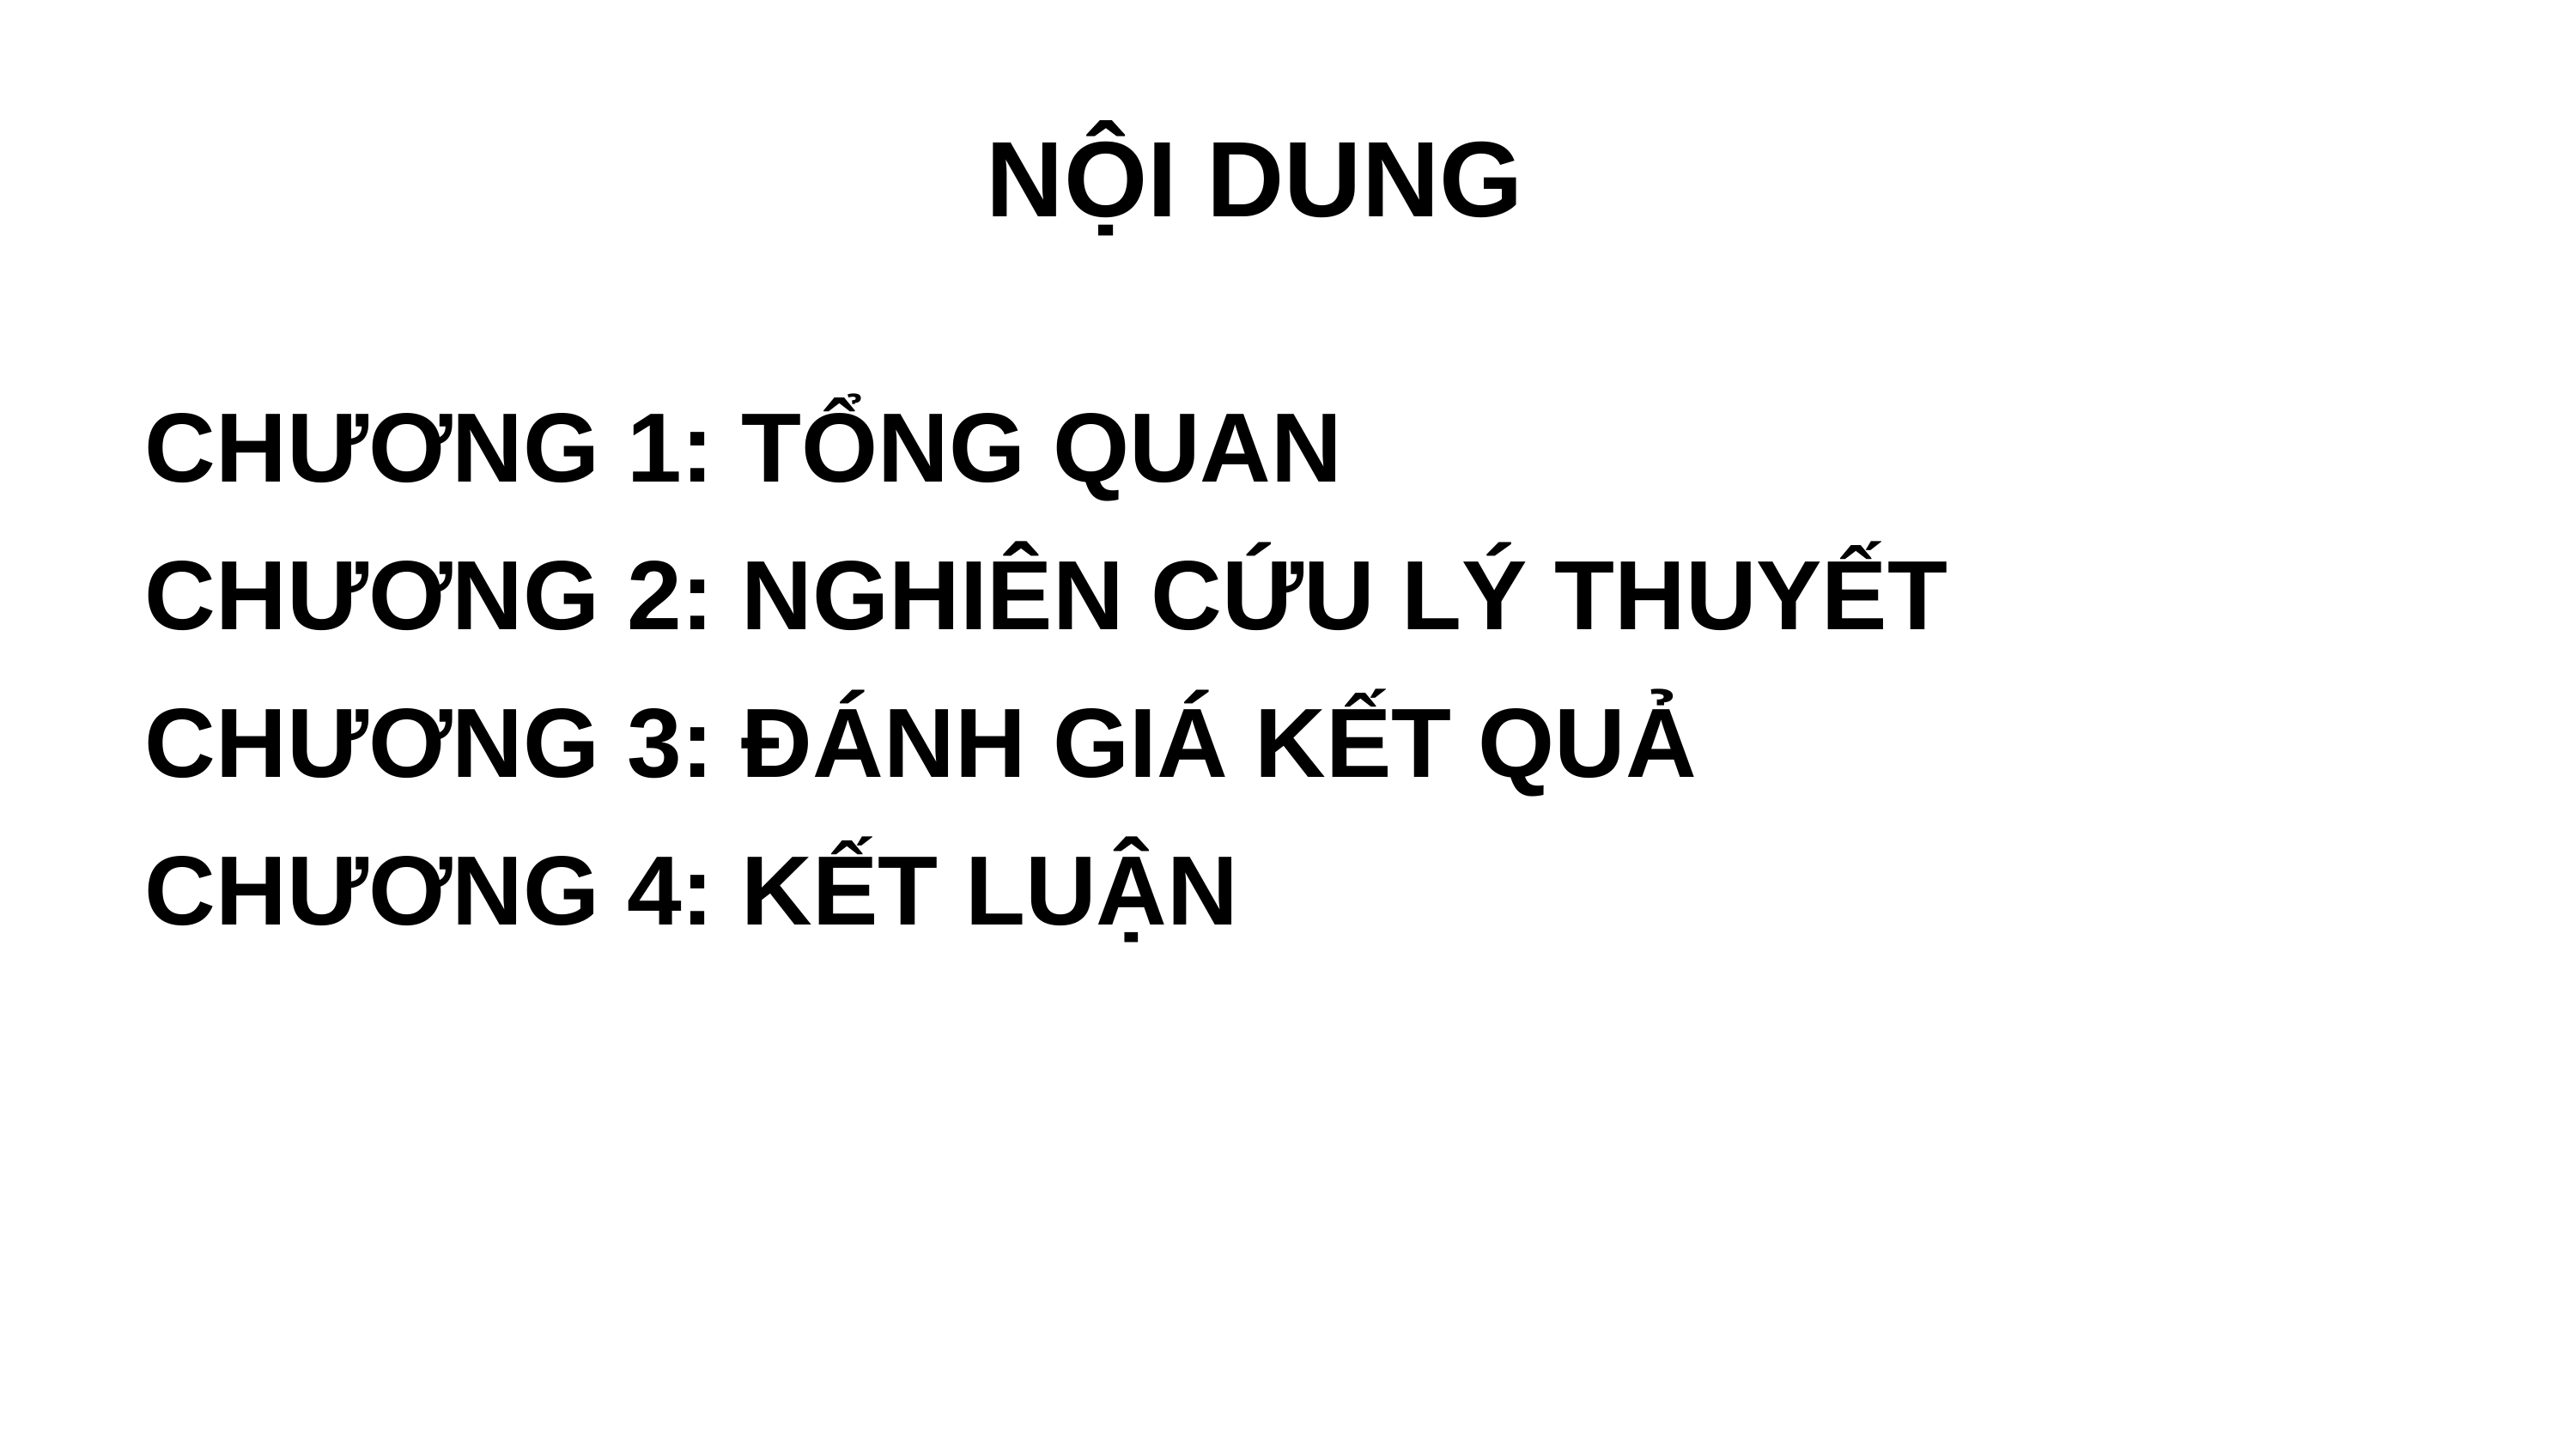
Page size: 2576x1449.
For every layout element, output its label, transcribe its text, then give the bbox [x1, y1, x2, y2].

text_box CHƯƠNG 1: TỔNG QUAN CHƯƠNG 2: NGHIÊN CỨU LÝ THUYẾT CHƯƠNG 3: ĐÁNH GIÁ KẾT QUẢ CHƯƠNG 4: KẾT LUẬN [144, 354, 2186, 945]
text_box NỘI DUNG [965, 88, 1545, 239]
